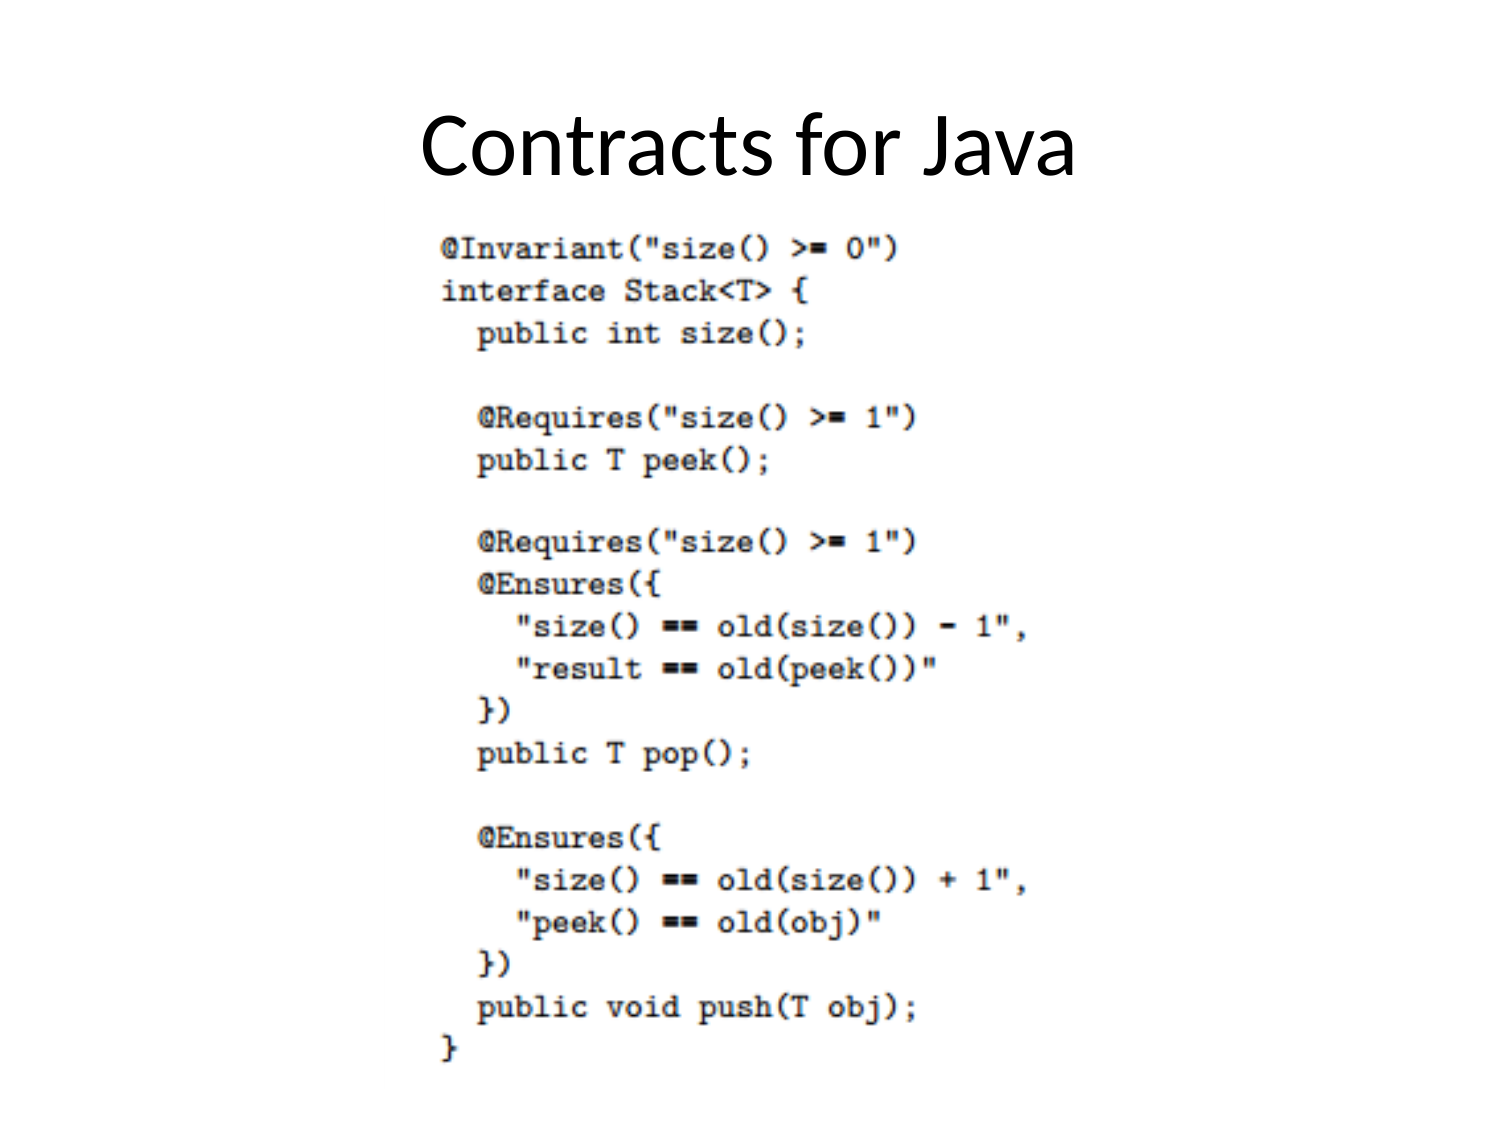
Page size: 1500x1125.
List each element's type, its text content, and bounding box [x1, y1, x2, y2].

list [383, 195, 1105, 1089]
title Contracts for Java [75, 45, 1425, 233]
